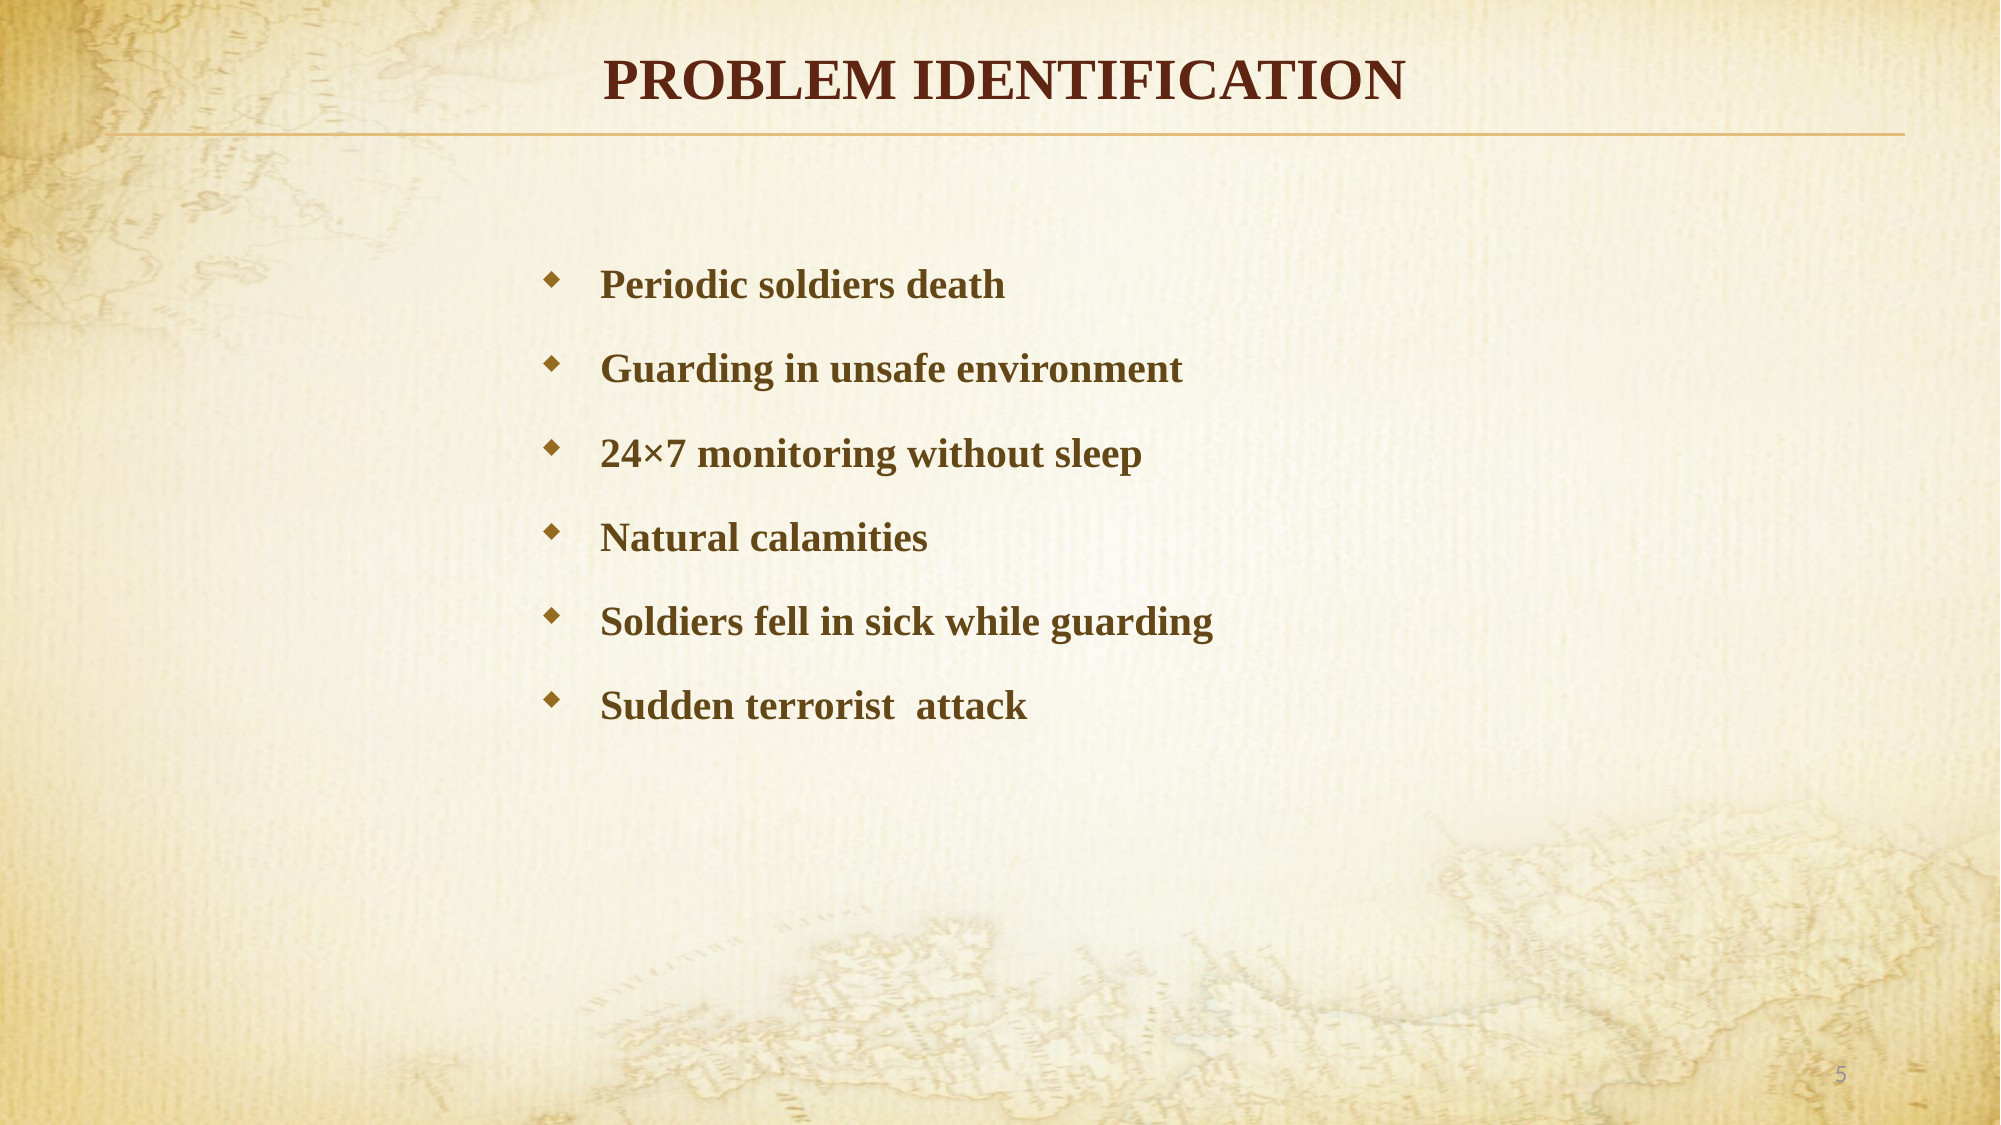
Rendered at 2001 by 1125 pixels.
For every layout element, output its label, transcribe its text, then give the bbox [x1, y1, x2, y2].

list Periodic soldiers death Guarding in unsafe environment 24×7 monitoring without sleep Natural calamities Soldiers fell in sick while guarding Sudden terrorist attack [526, 244, 1474, 881]
slide_number 5 [1412, 1042, 1863, 1103]
picture [0, 0, 2000, 1125]
title PROBLEM IDENTIFICATION [104, 30, 1906, 132]
